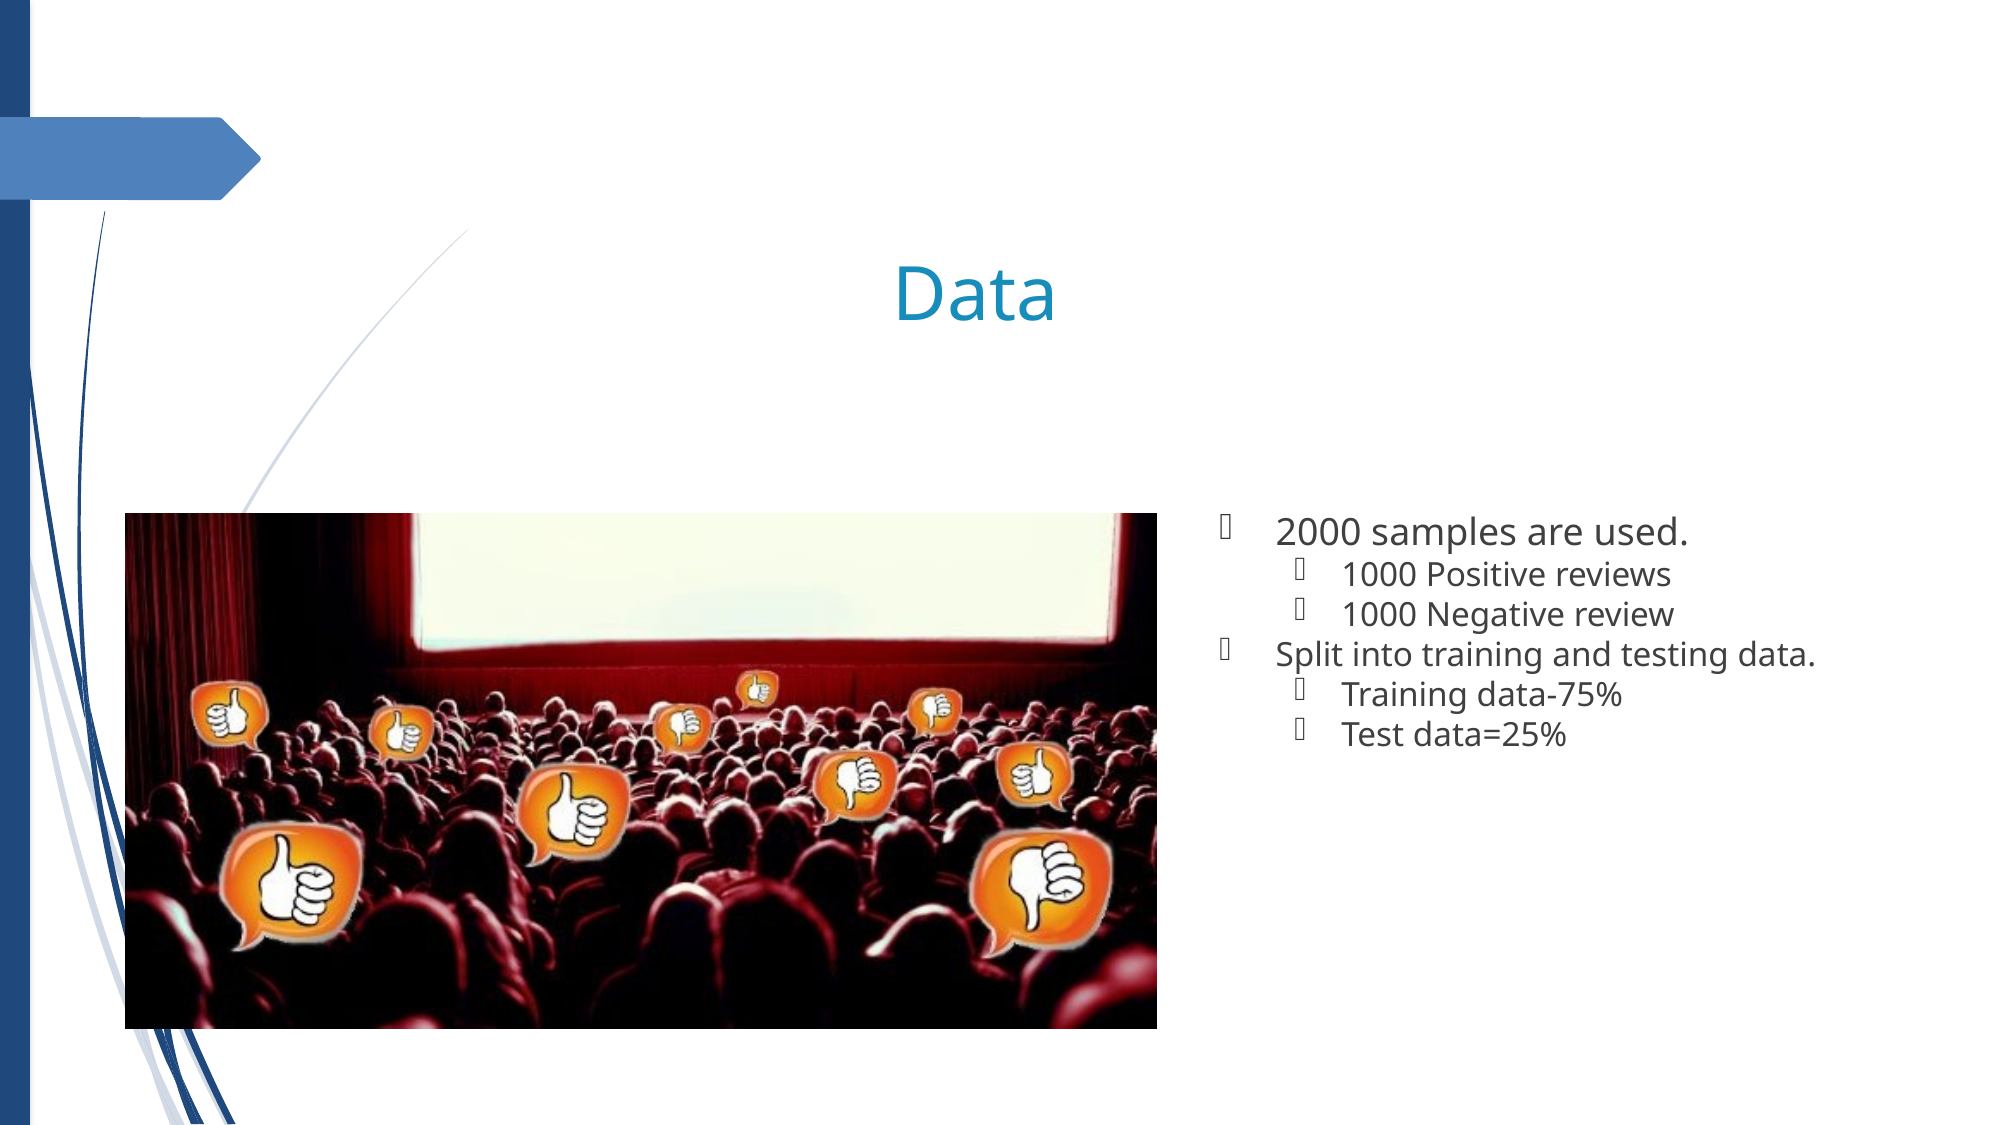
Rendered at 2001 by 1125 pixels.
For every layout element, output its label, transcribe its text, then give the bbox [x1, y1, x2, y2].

text_box 2000 samples are used. 1000 Positive reviews 1000 Negative review Split into training and testing data. Training data-75% Test data=25% [1204, 500, 2000, 1029]
text_box Data [877, 238, 1435, 449]
picture [125, 513, 1157, 1029]
